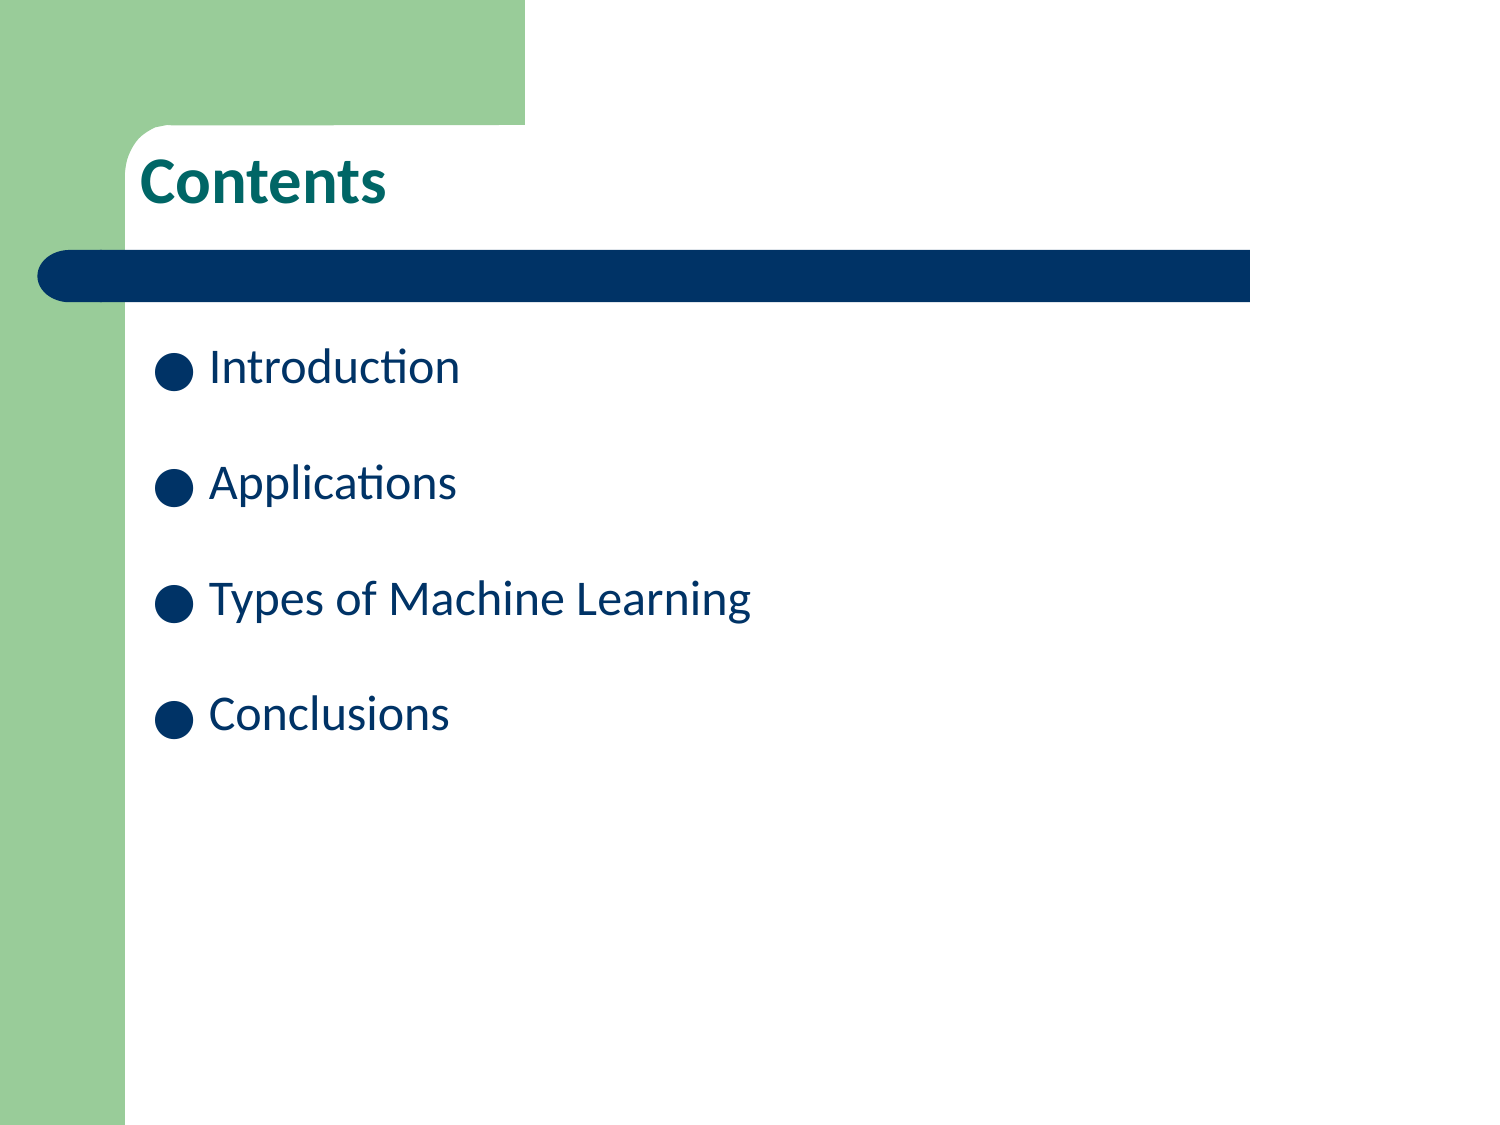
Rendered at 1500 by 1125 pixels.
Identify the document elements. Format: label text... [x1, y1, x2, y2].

list Introduction Applications Types of Machine Learning Conclusions [137, 337, 1400, 925]
title Contents [125, 125, 1425, 225]
